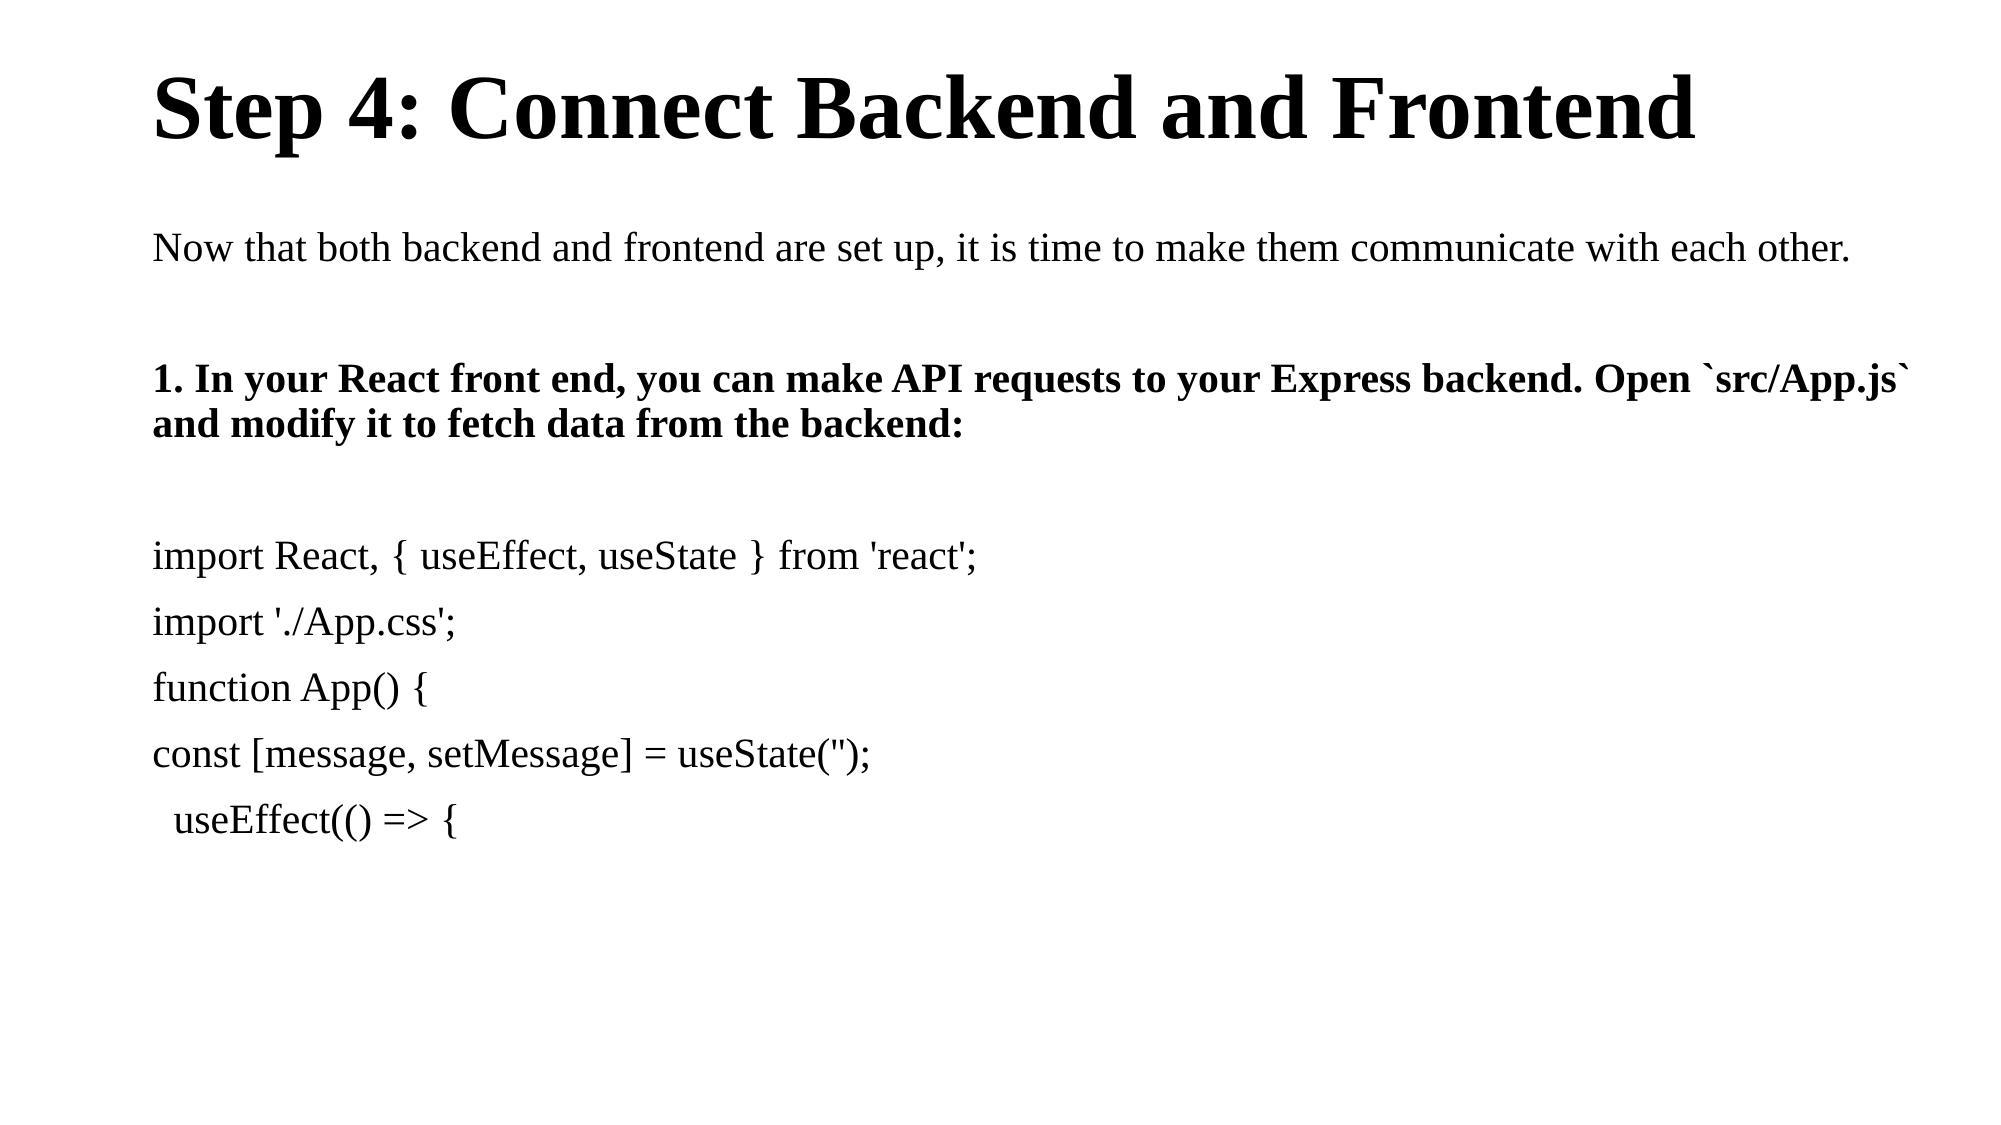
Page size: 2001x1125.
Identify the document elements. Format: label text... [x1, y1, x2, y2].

title Step 4: Connect Backend and Frontend [137, 0, 1863, 217]
list Now that both backend and frontend are set up, it is time to make them communicate with each other. 1. In your React front end, you can make API requests to your Express backend. Open `src/App.js` and modify it to fetch data from the backend: import React, { useEffect, useState } from 'react'; import './App.css'; function App() { const [message, setMessage] = useState(''); useEffect(() => { [137, 217, 1937, 973]
